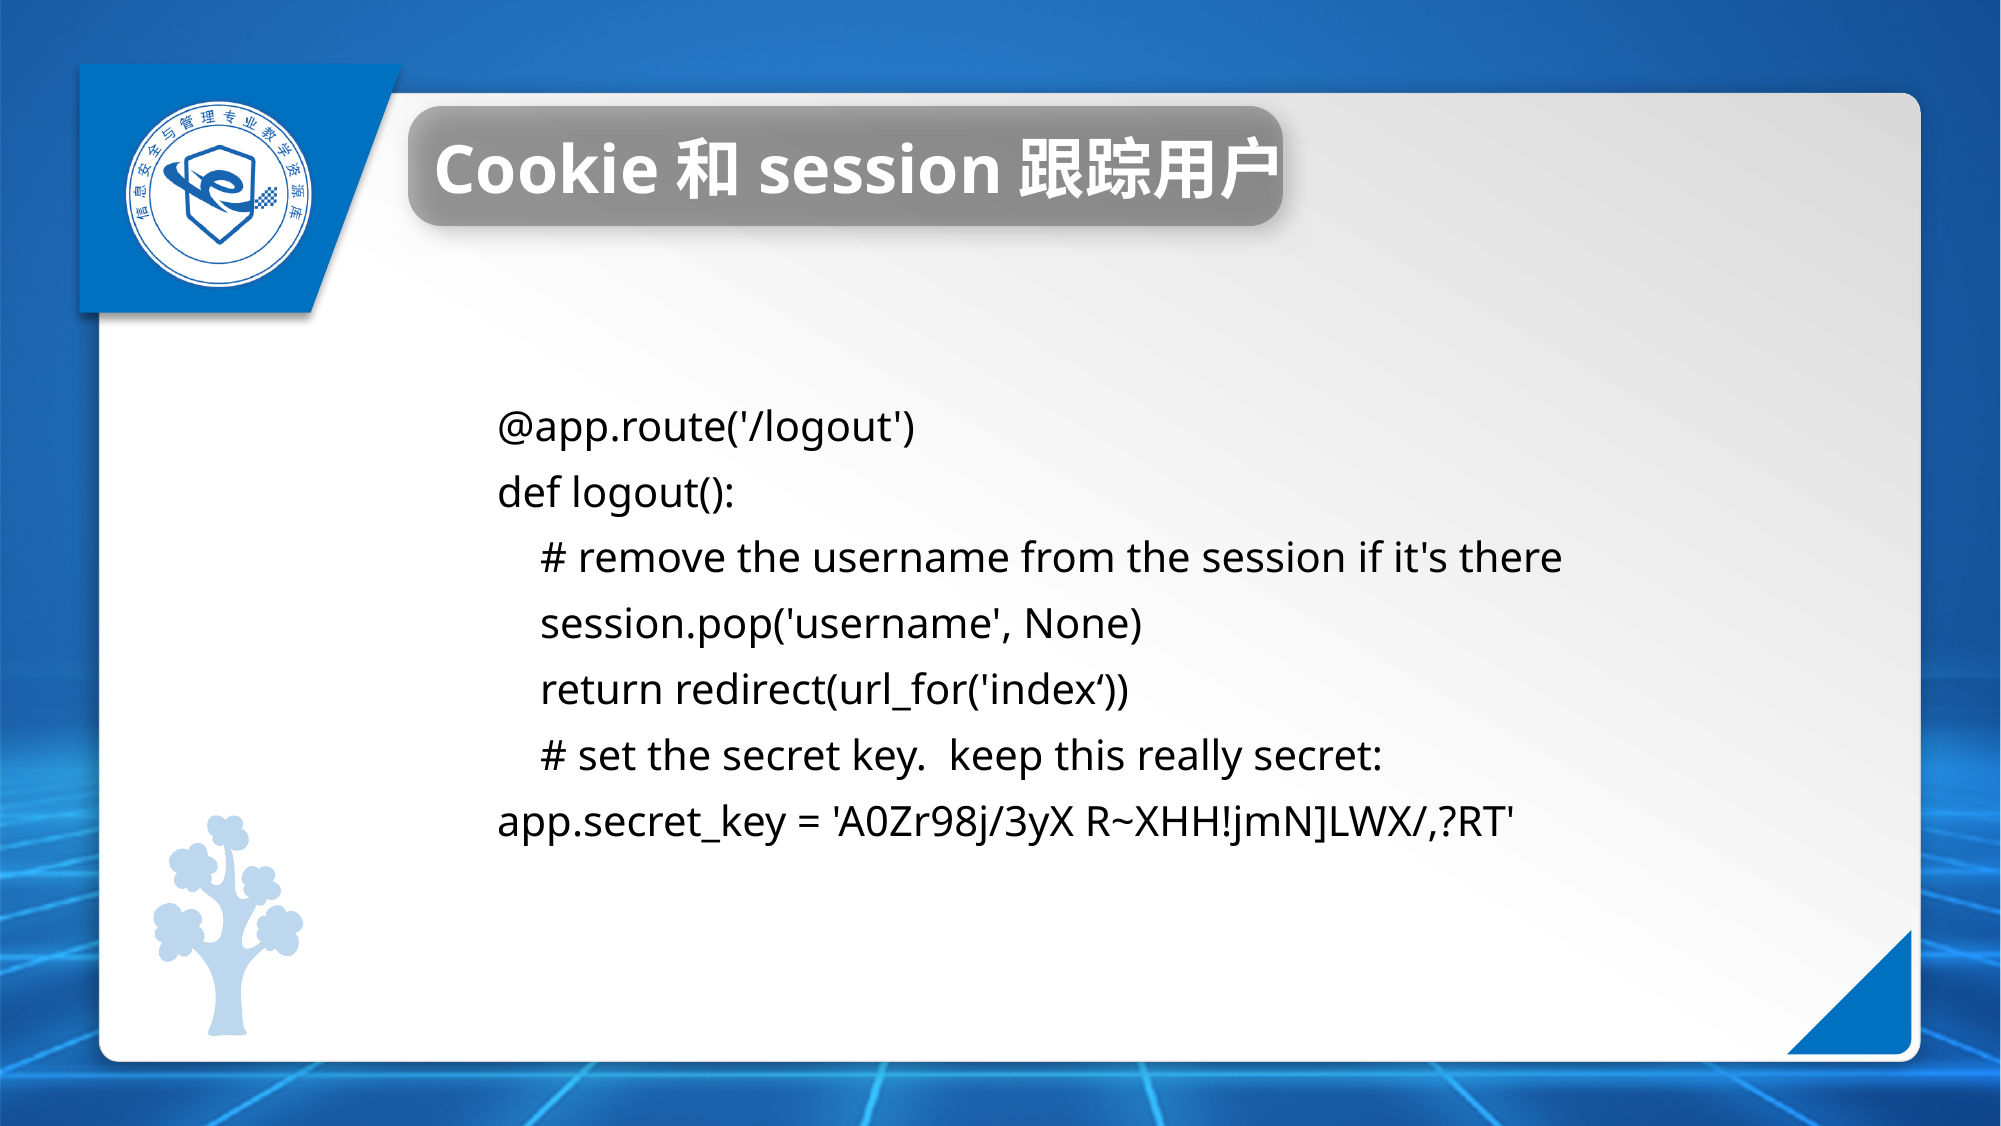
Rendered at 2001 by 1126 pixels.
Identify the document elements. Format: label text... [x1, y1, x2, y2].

text_box [241, 866, 282, 906]
text_box [207, 815, 249, 851]
text_box [168, 843, 218, 893]
picture [0, 0, 2001, 1126]
text_box @app.route('/logout') def logout(): # remove the username from the session if it's there session.pop('username', None) return redirect(url_for('index‘)) # set the secret key. keep this really secret: app.secret_key = 'A0Zr98j/3yX R~XHH!jmN]LWX/,?RT' [408, 397, 1626, 853]
text_box [178, 836, 281, 1036]
text_box [153, 903, 205, 962]
text_box [406, 104, 1277, 228]
text_box [256, 905, 304, 957]
text_box Cookie和session跟踪用户 [418, 118, 1301, 214]
